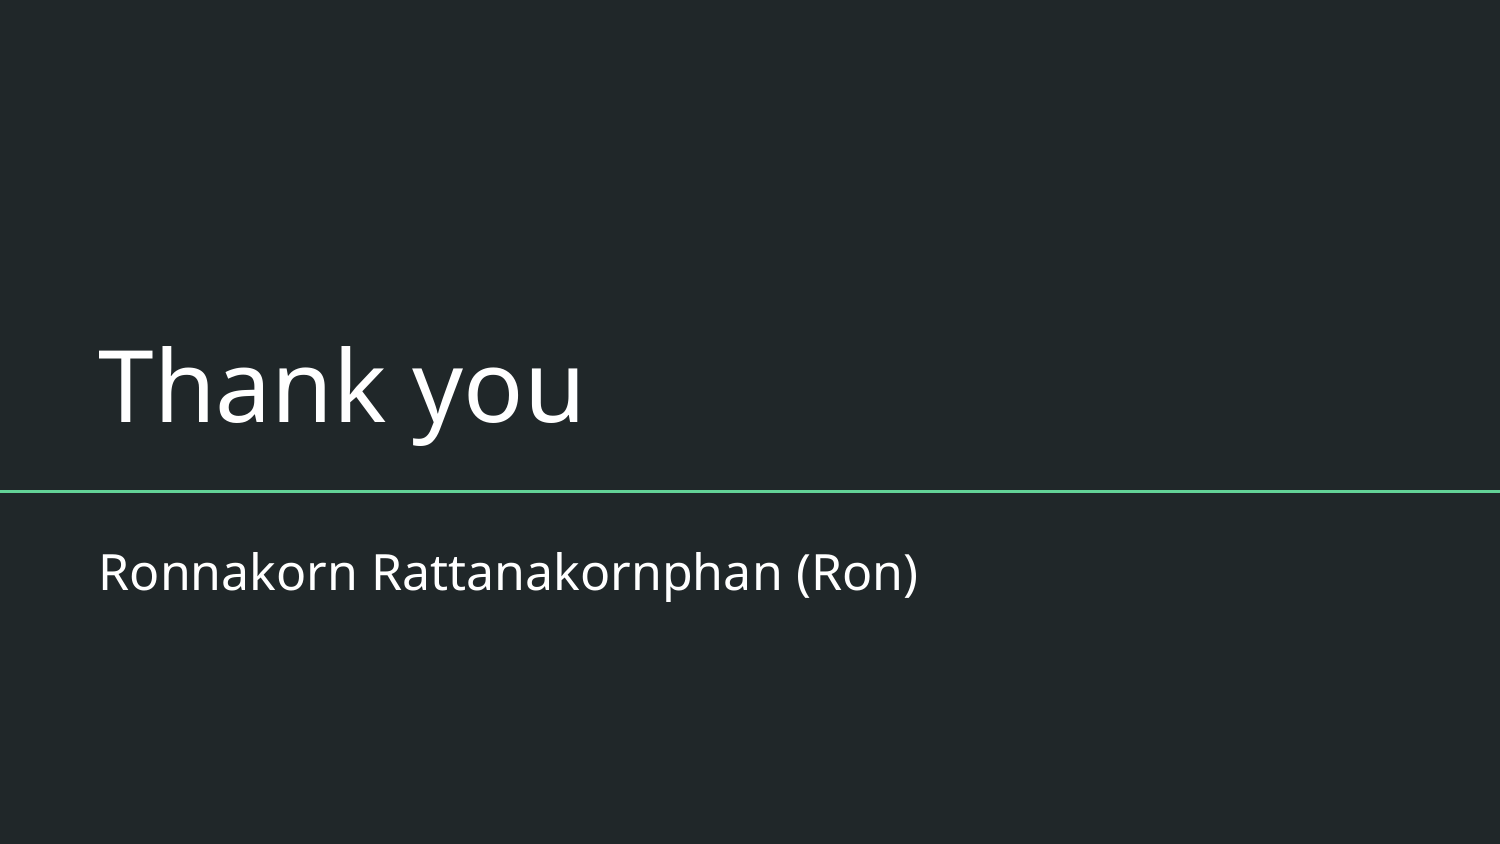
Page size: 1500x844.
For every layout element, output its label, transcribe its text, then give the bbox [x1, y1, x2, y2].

title Thank you [83, 206, 1417, 467]
subtitle Ronnakorn Rattanakornphan (Ron) [83, 522, 1417, 626]
